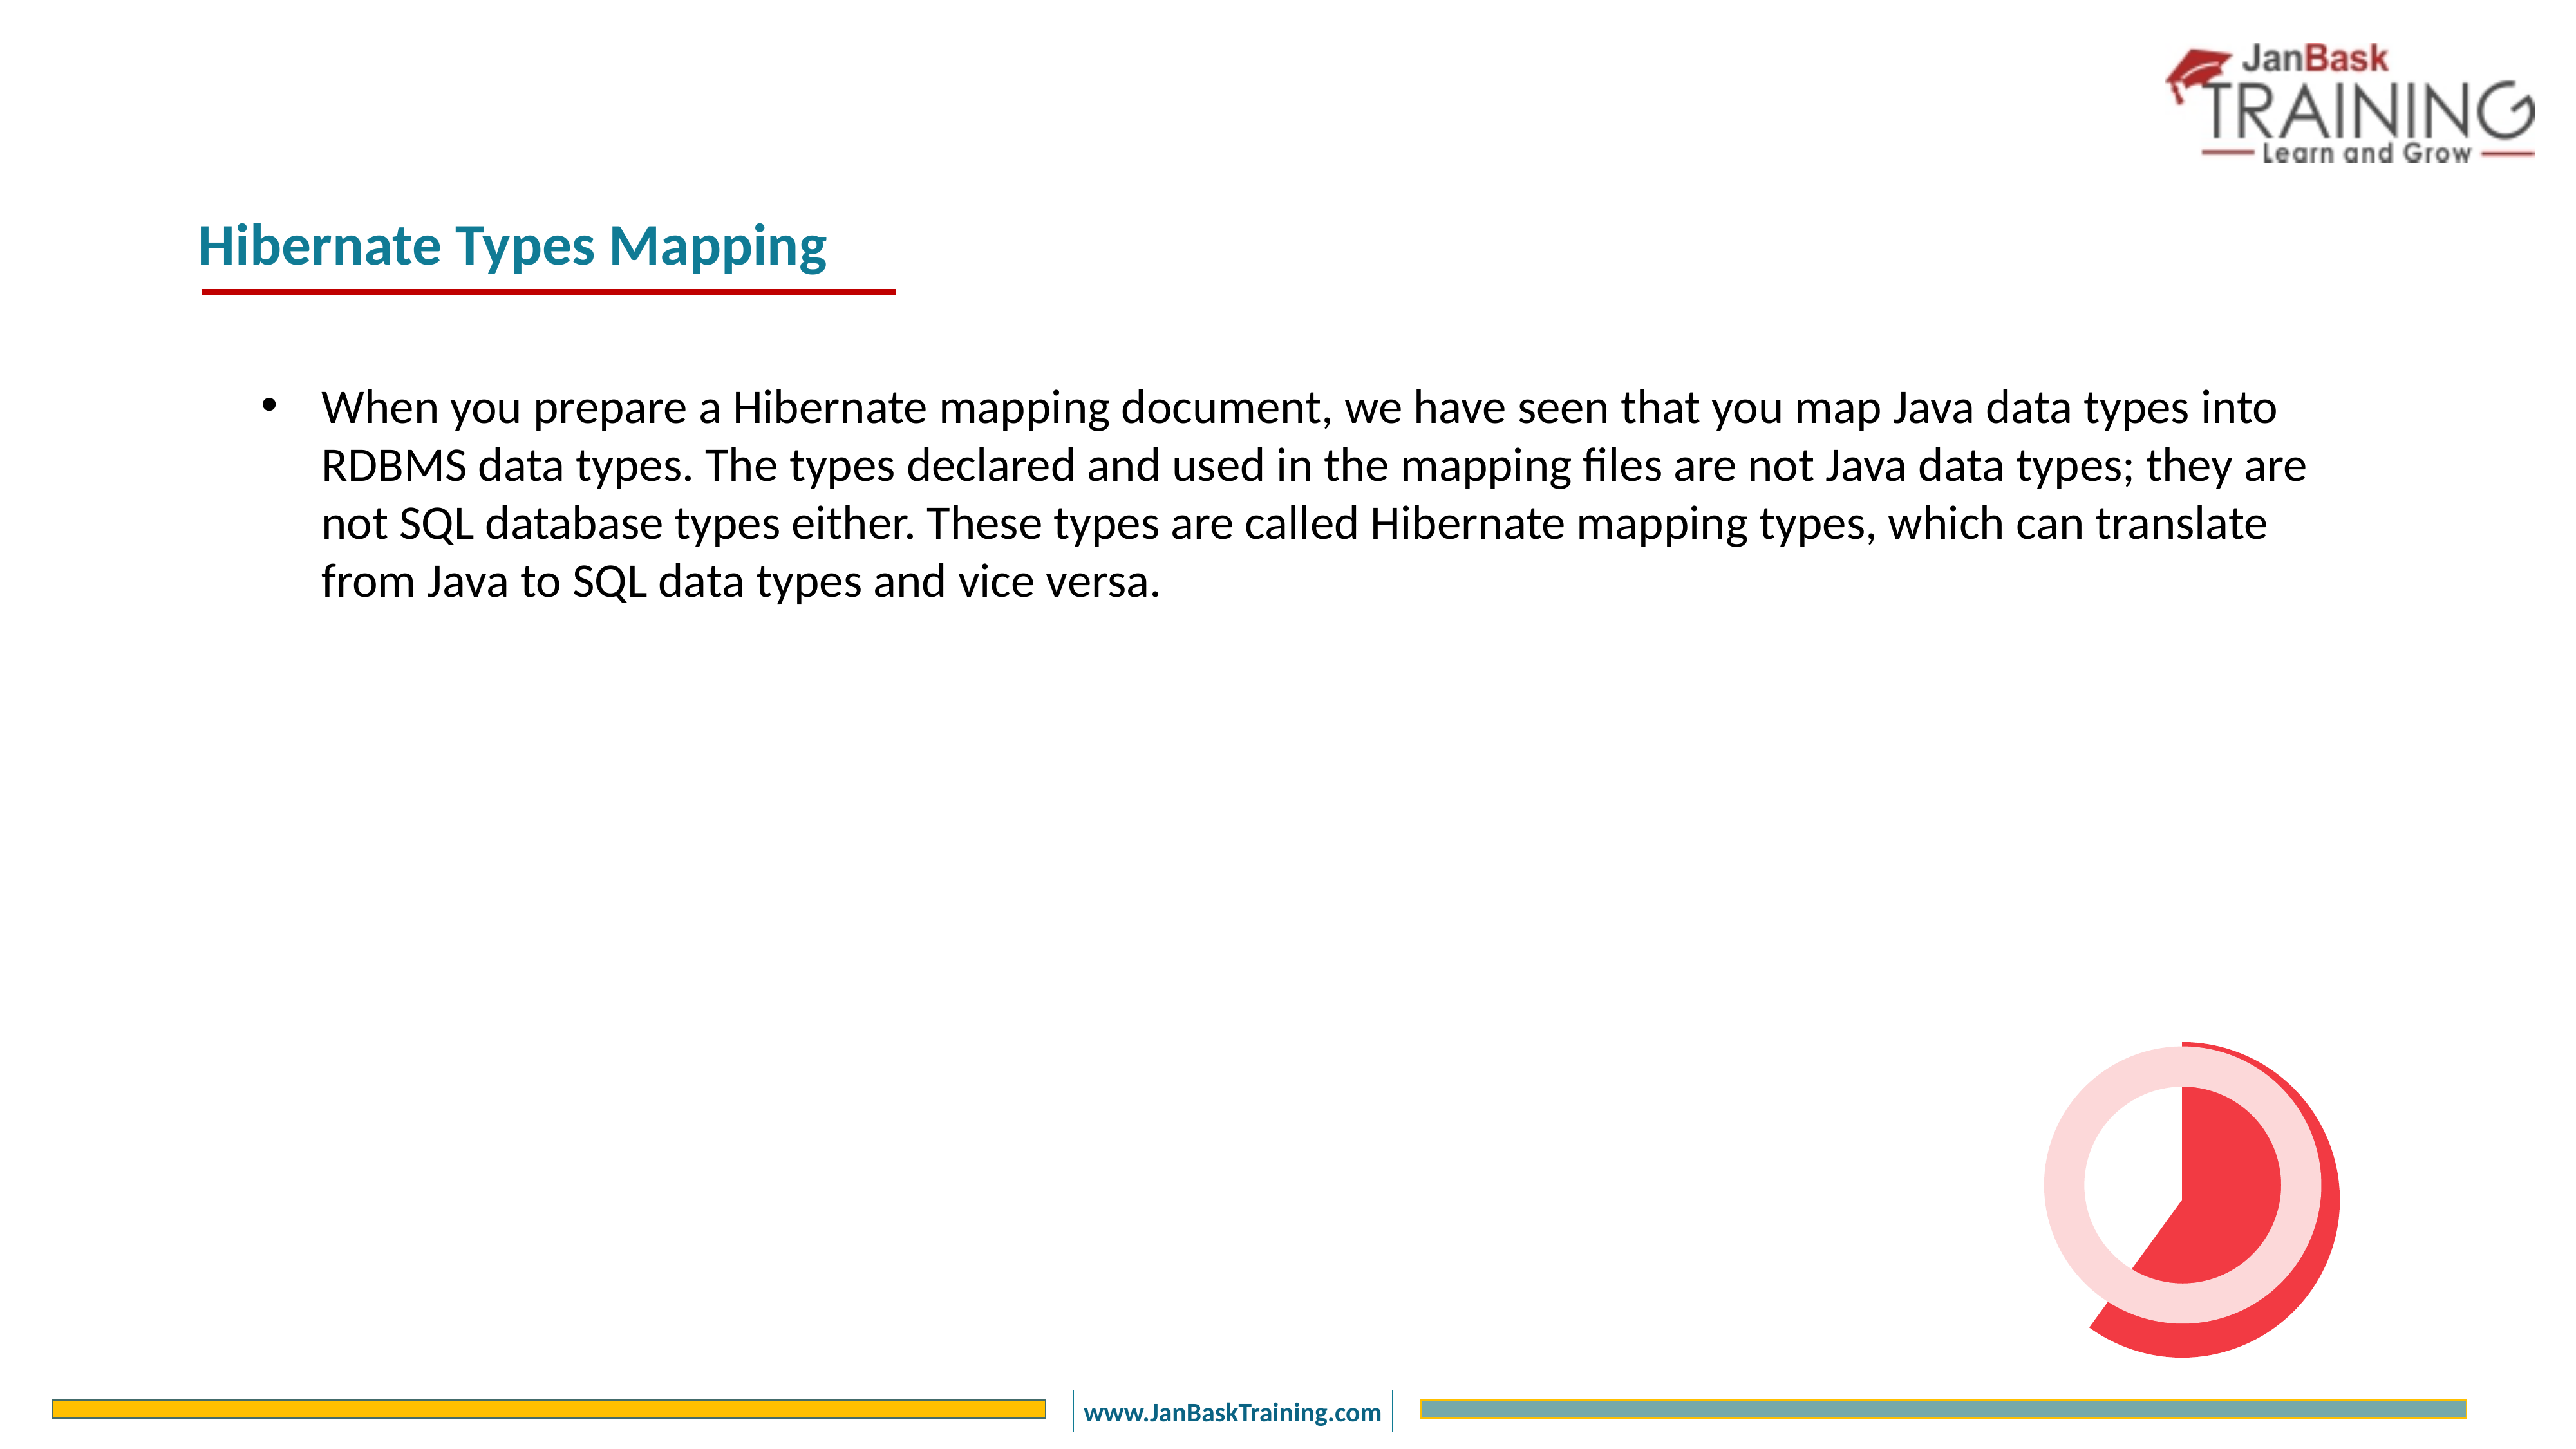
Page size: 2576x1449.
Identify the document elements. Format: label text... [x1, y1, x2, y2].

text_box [2022, 1040, 2342, 1360]
text_box When you prepare a Hibernate mapping document, we have seen that you map Java data types into RDBMS data types. The types declared and used in the mapping files are not Java data types; they are not SQL database types either. These types are called Hibernate mapping types, which can translate from Java to SQL data types and vice versa. [256, 370, 2367, 612]
text_box Hibernate Types Mapping [193, 201, 2000, 282]
picture [2165, 43, 2535, 163]
